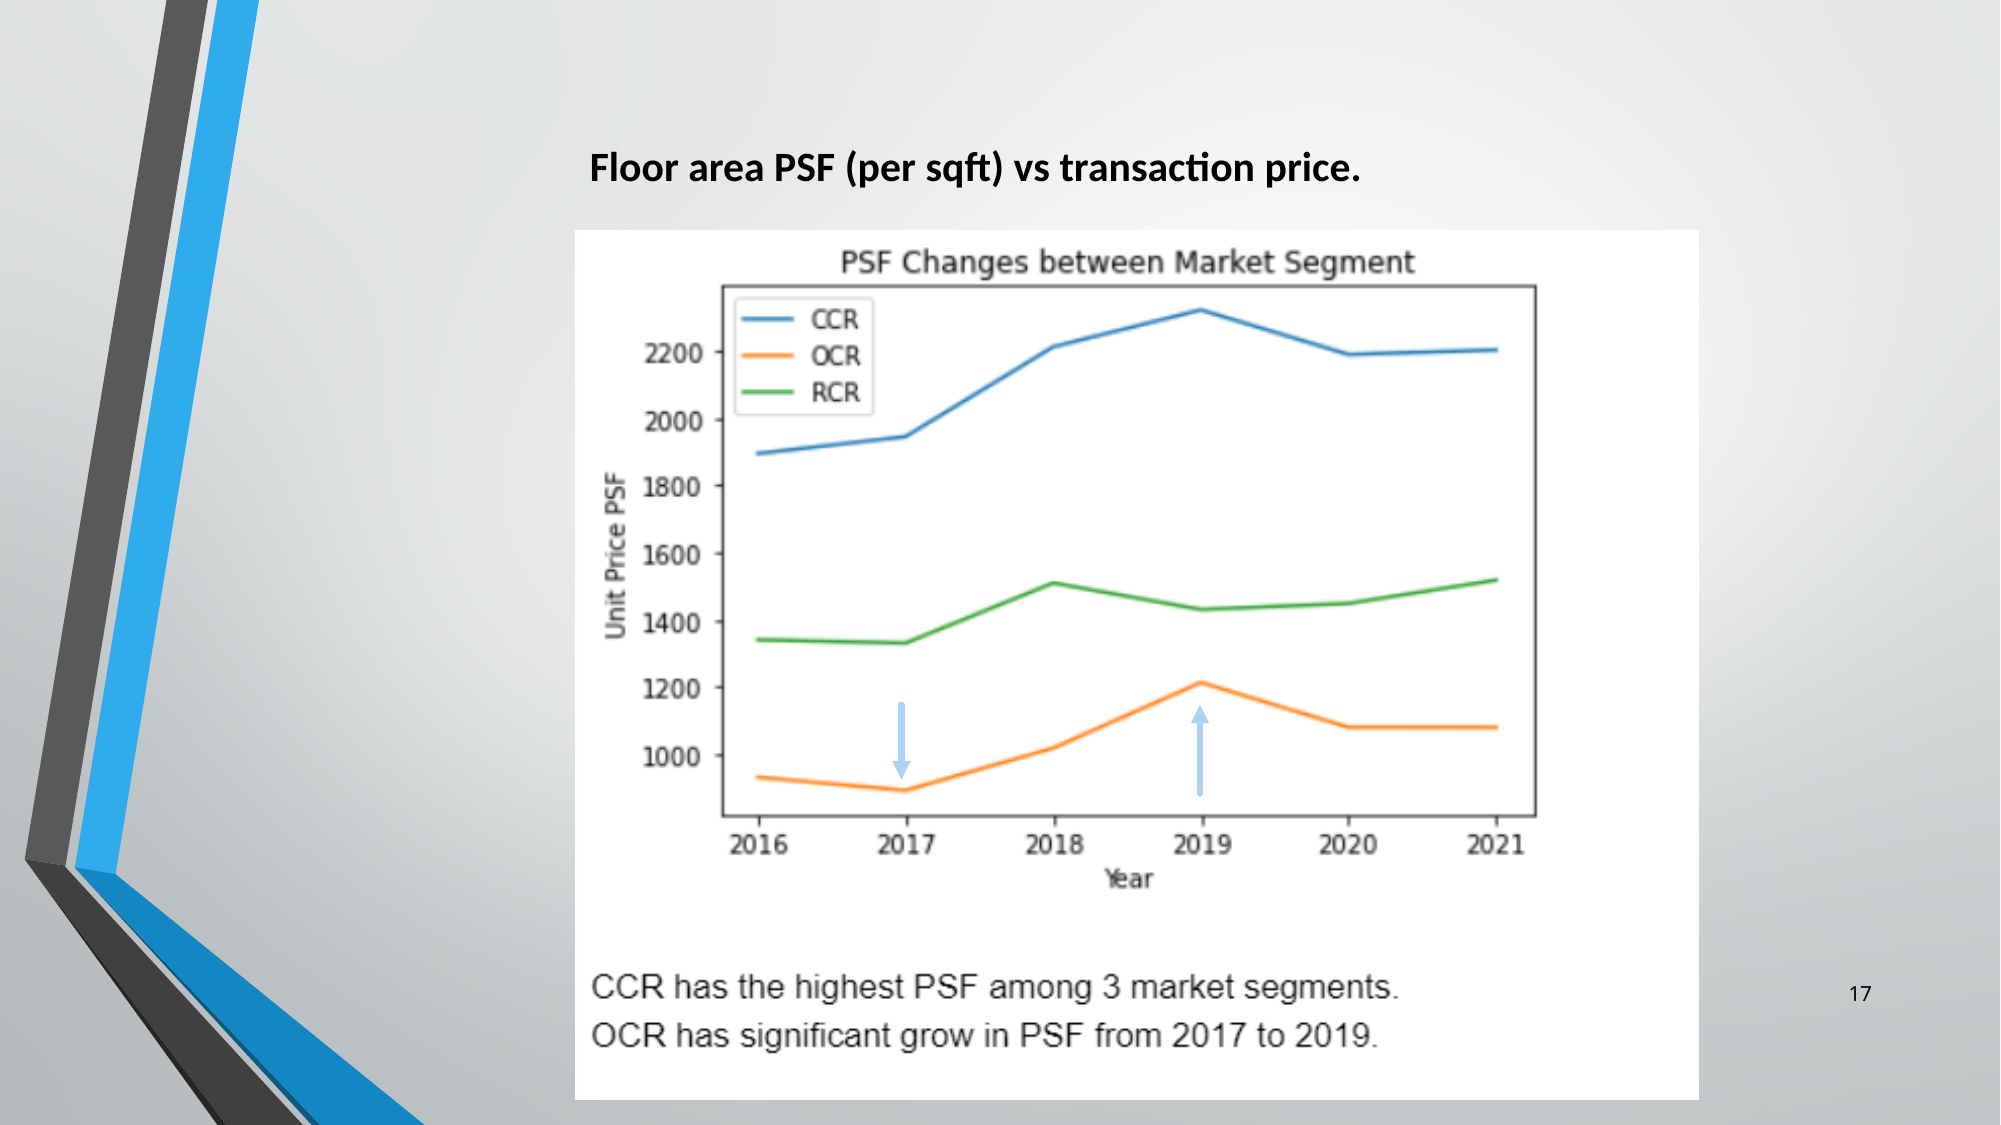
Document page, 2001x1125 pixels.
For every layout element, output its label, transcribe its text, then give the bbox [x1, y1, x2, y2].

slide_number 17 [1796, 965, 1887, 1025]
picture [574, 230, 1699, 1100]
text_box Floor area PSF (per sqft) vs transaction price. [575, 132, 1452, 230]
